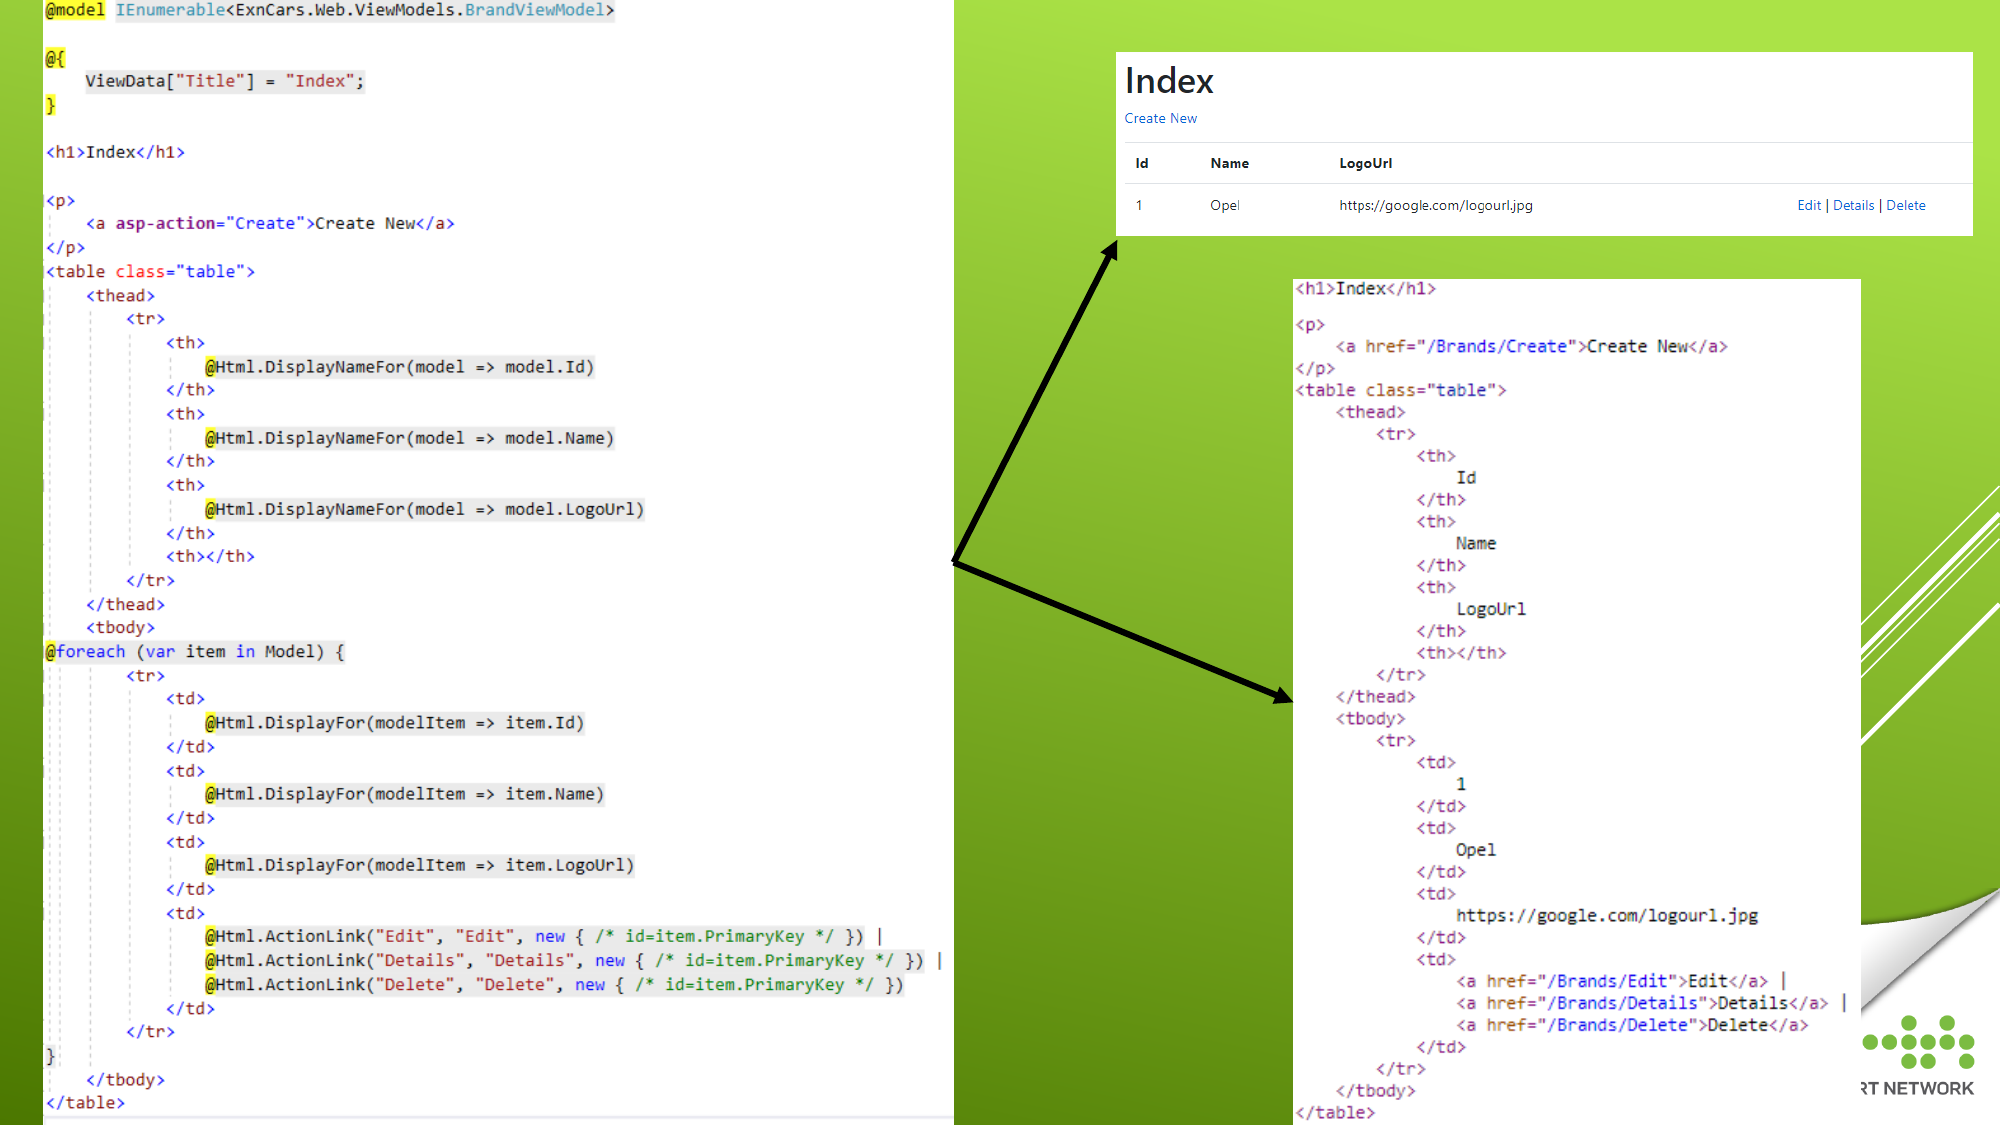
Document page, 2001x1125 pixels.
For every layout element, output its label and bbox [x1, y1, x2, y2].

picture [43, 0, 954, 1125]
picture [1116, 52, 1973, 236]
text_box [953, 239, 1118, 563]
picture [1293, 279, 2000, 1125]
text_box [953, 562, 1294, 703]
